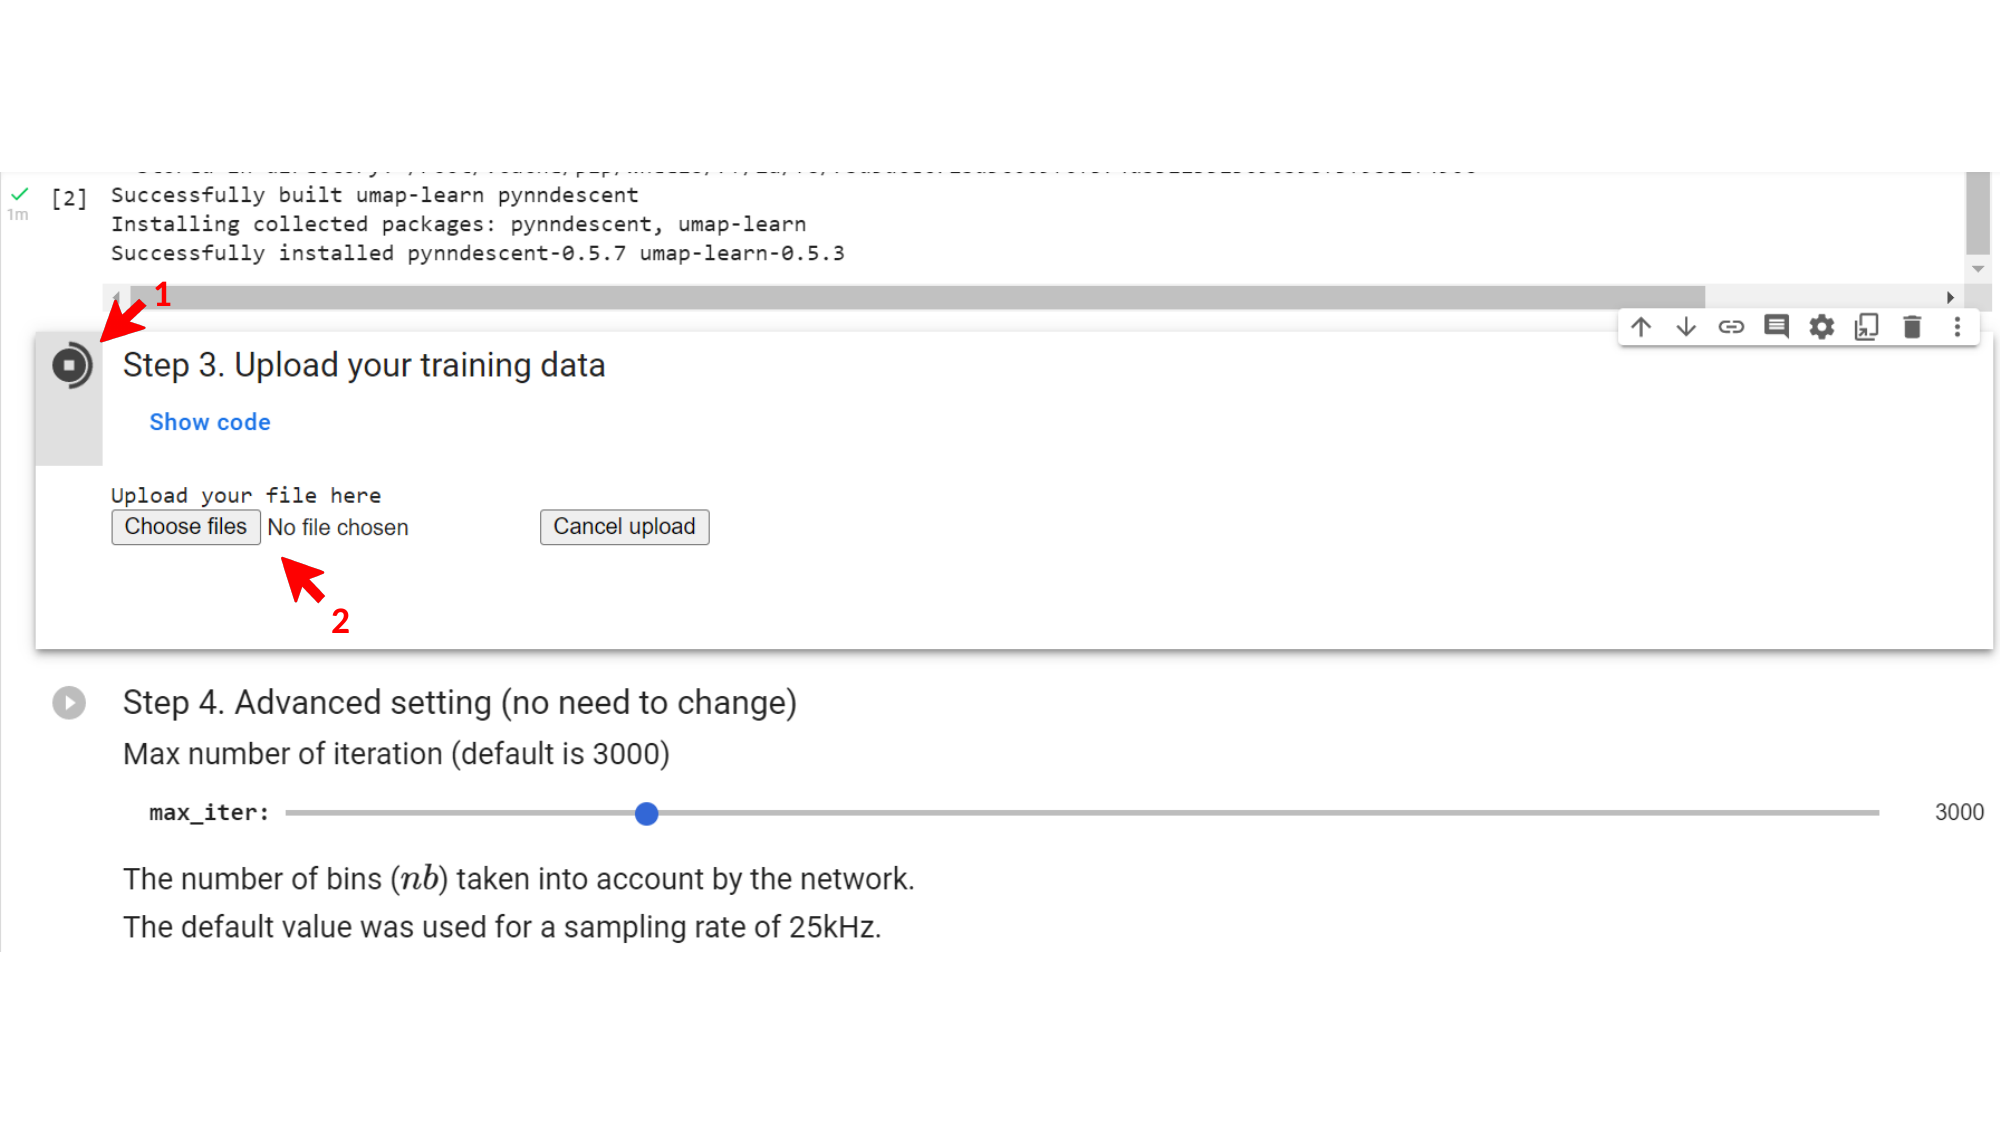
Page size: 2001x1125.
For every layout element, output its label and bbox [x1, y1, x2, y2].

text_box [0, 172, 2000, 952]
